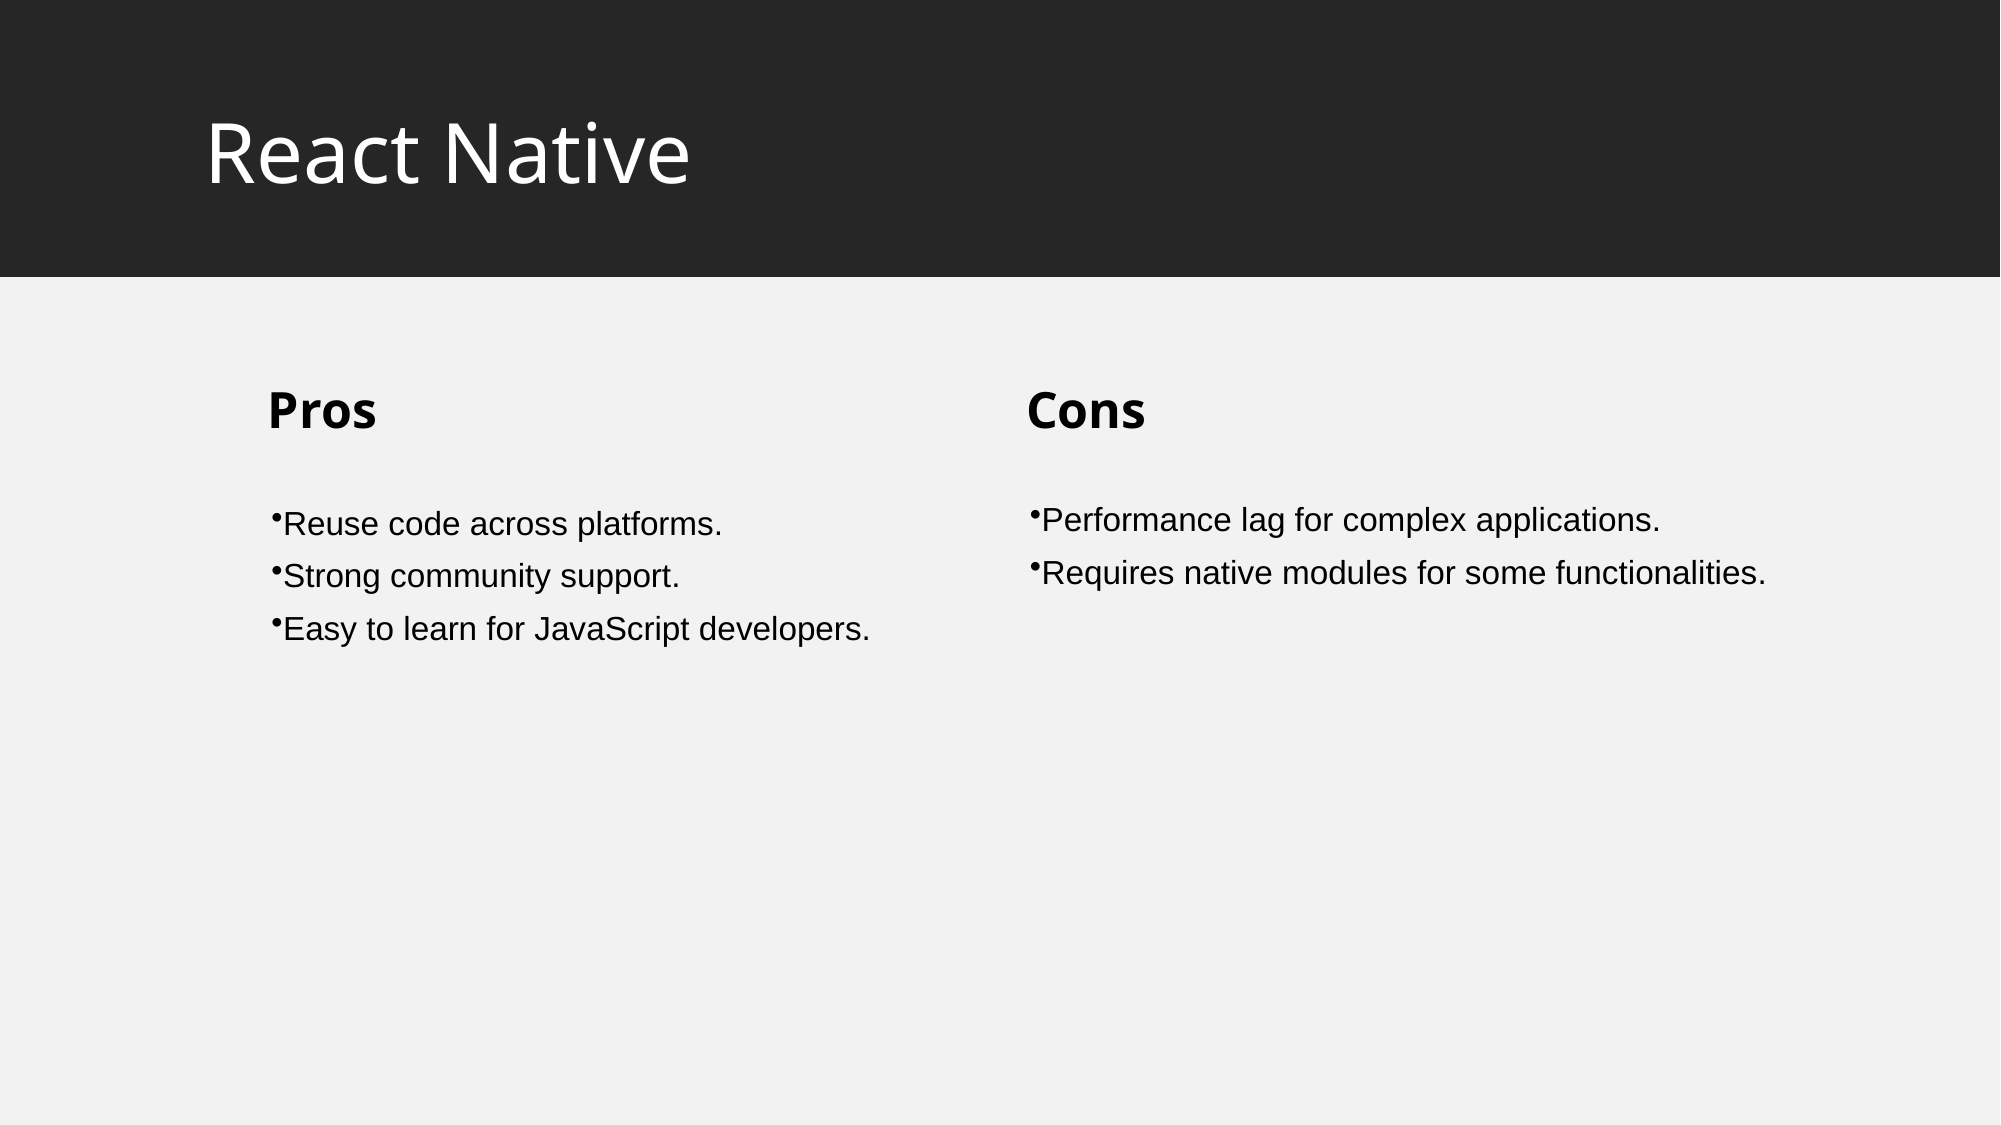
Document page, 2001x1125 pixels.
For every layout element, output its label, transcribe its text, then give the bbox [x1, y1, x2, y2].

text_box Pros [253, 370, 987, 488]
text_box [0, 275, 2000, 1125]
text_box [0, 0, 2000, 275]
title React Native [189, 104, 1812, 253]
text_box Performance lag for complex applications. Requires native modules for some functionalities. [1014, 438, 1793, 599]
text_box Reuse code across platforms. Strong community support. Easy to learn for JavaScript developers. [256, 442, 897, 655]
text_box Cons [1011, 370, 1749, 488]
